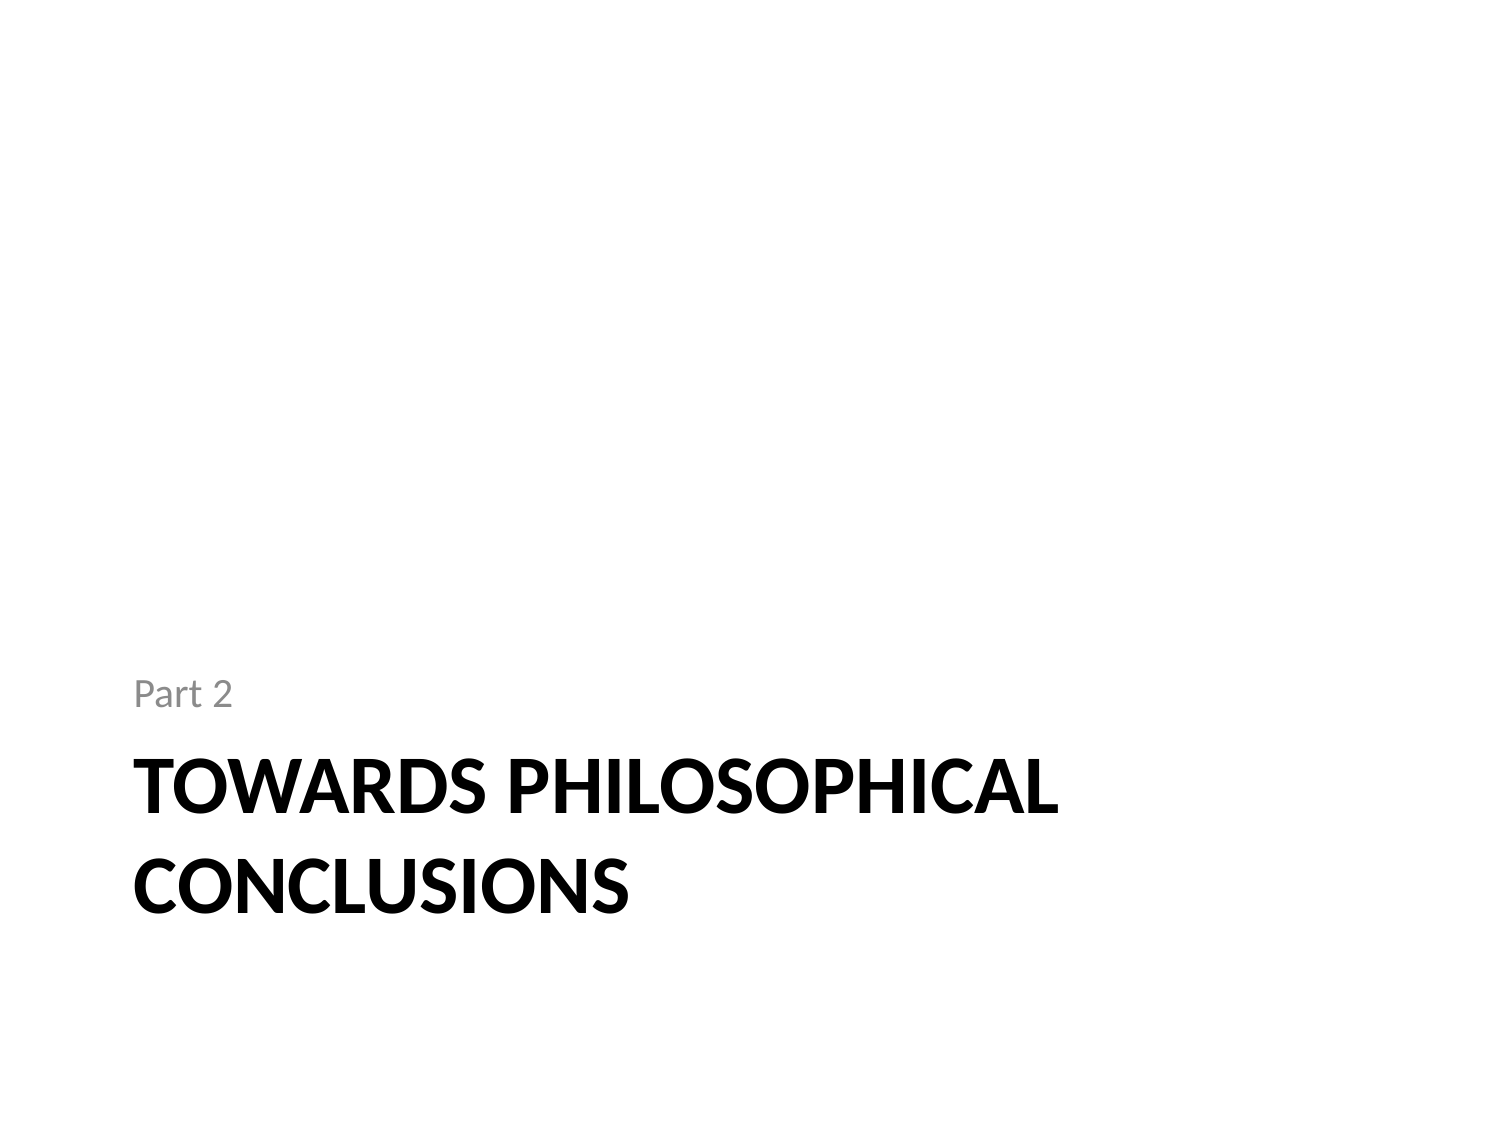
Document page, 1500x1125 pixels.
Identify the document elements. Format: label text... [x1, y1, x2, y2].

title Towards Philosophical Conclusions [118, 723, 1394, 947]
list Part 2 [118, 476, 1394, 723]
